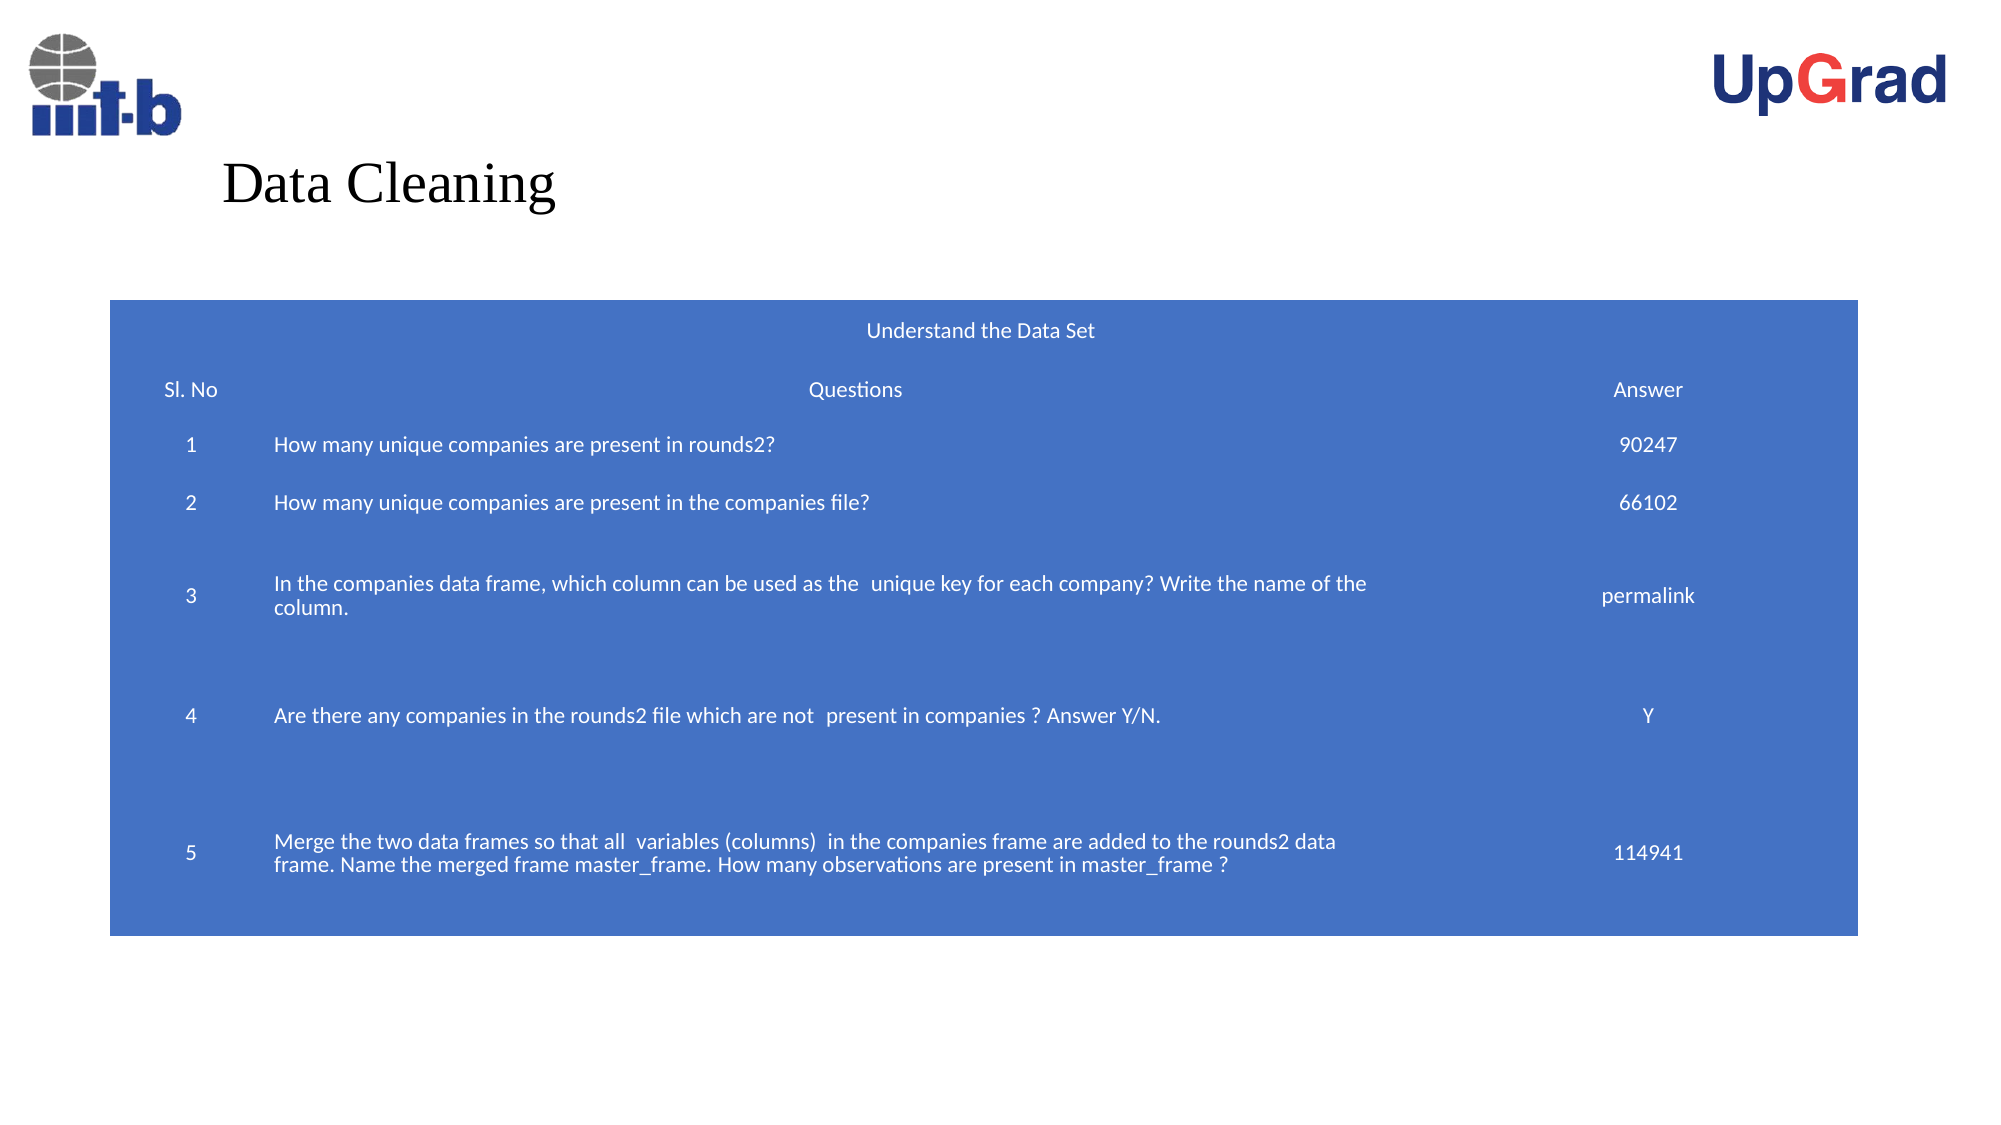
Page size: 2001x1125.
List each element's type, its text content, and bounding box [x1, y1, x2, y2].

table_cell Answer [1439, 364, 1858, 417]
table_cell 5 [110, 773, 273, 936]
table_cell 66102 [1439, 474, 1858, 533]
table_cell Questions [273, 364, 1439, 417]
picture [0, 29, 208, 163]
table_header Understand the Data Set [110, 300, 1858, 364]
table_cell permalink [1439, 533, 1858, 661]
table_cell 90247 [1439, 417, 1858, 474]
table_cell 1 [110, 417, 273, 474]
table_cell Sl. No [110, 364, 273, 417]
table_cell How many unique companies are present in rounds2? [273, 417, 1439, 474]
table_cell How many unique companies are present in the companies file? [273, 474, 1439, 533]
title Data Cleaning [186, 104, 1715, 246]
table_cell 4 [110, 661, 273, 773]
table_cell Are there any companies in the rounds2 file which are not present in companies ? Answer Y/N. [273, 661, 1439, 773]
table_cell 114941 [1439, 773, 1858, 936]
picture [1714, 53, 1952, 116]
table_cell Y [1439, 661, 1858, 773]
table_cell 3 [110, 533, 273, 661]
table_cell 2 [110, 474, 273, 533]
table_cell In the companies data frame, which column can be used as the unique key for each company? Write the name of the column. [273, 533, 1439, 661]
table_cell Merge the two data frames so that all variables (columns) in the companies frame are added to the rounds2 data frame. Name the merged frame master_frame. How many observations are present in master_frame ? [273, 773, 1439, 936]
